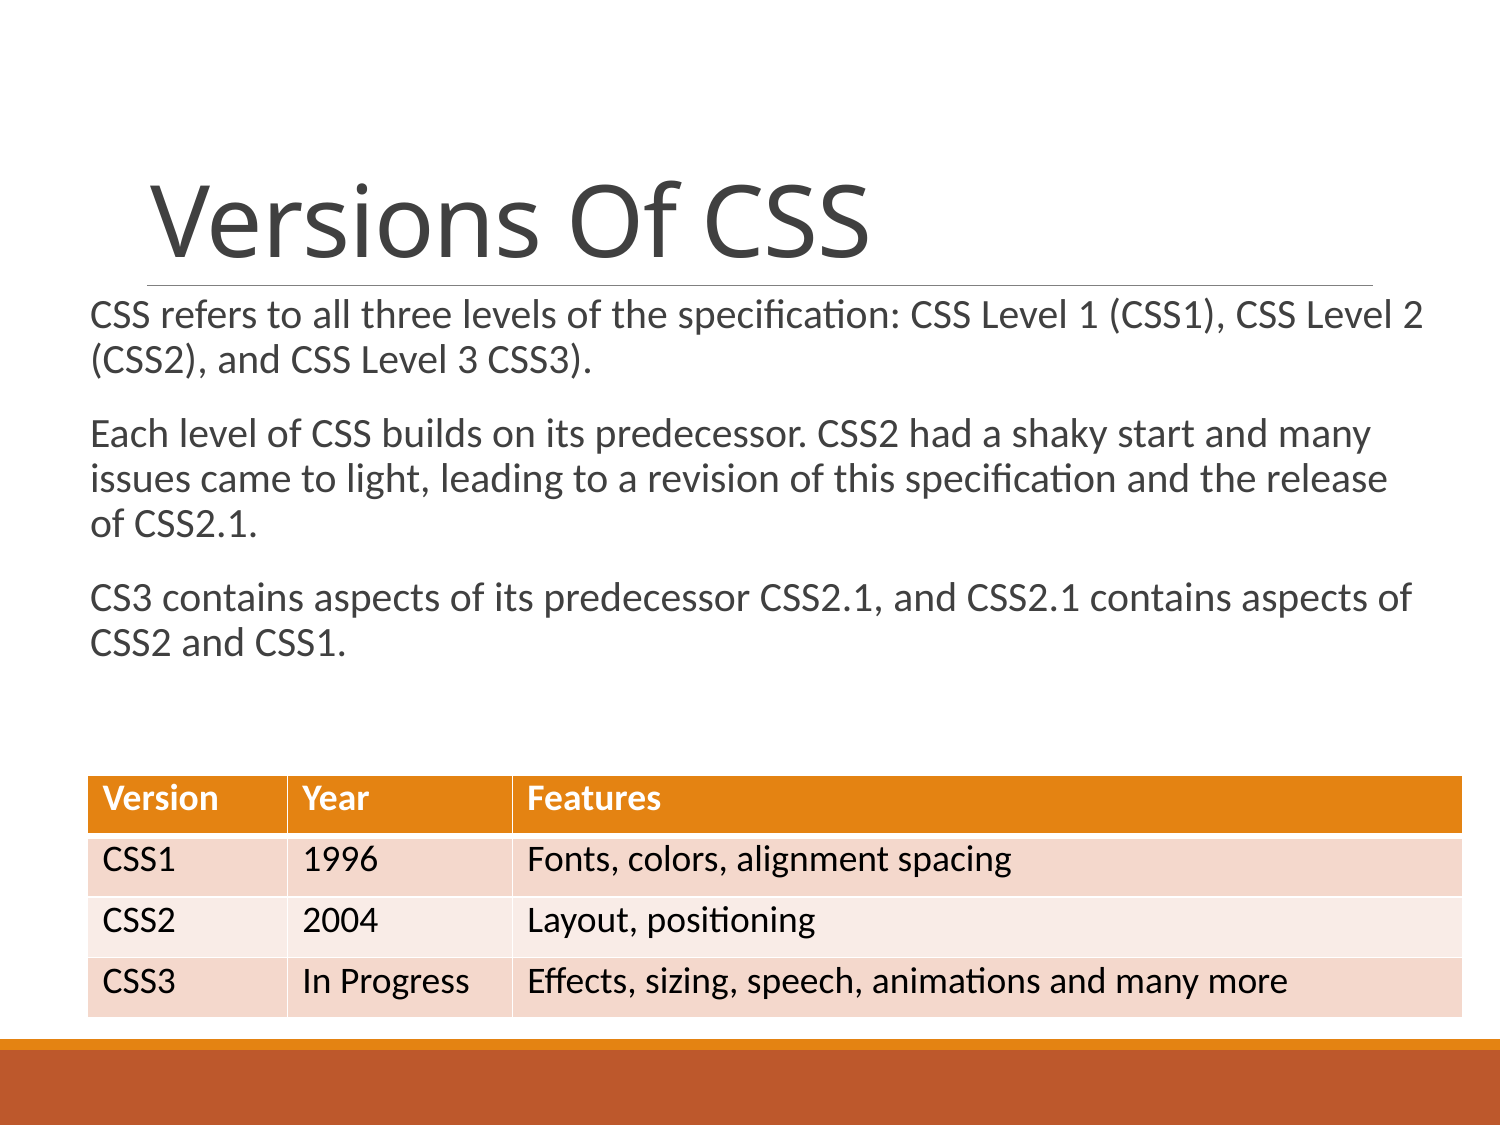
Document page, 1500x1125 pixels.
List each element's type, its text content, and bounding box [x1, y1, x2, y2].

title Versions Of CSS [135, 47, 1373, 285]
table_cell CSS2 [88, 898, 287, 957]
table_cell CSS1 [88, 839, 287, 896]
list CSS refers to all three levels of the specification: CSS Level 1 (CSS1), CSS Level 2 (CSS2), and CSS Level 3 CSS3). Each level of CSS builds on its predecessor. CSS2 had a shaky start and many issues came to light, leading to a revision of this specification and the release of CSS2.1. CS3 contains aspects of its predecessor CSS2.1, and CSS2.1 contains aspects of CSS2 and CSS1. [75, 285, 1425, 1125]
table_cell 2004 [288, 898, 512, 957]
table_cell Effects, sizing, speech, animations and many more [513, 958, 1462, 1017]
table_header Features [513, 776, 1462, 833]
table_header Year [288, 776, 512, 833]
table_cell In Progress [288, 958, 512, 1017]
table_cell Layout, positioning [513, 898, 1462, 957]
table_cell CSS3 [88, 958, 287, 1017]
table_cell Fonts, colors, alignment spacing [513, 839, 1462, 896]
table_header Version [88, 776, 287, 833]
table_cell 1996 [288, 839, 512, 896]
